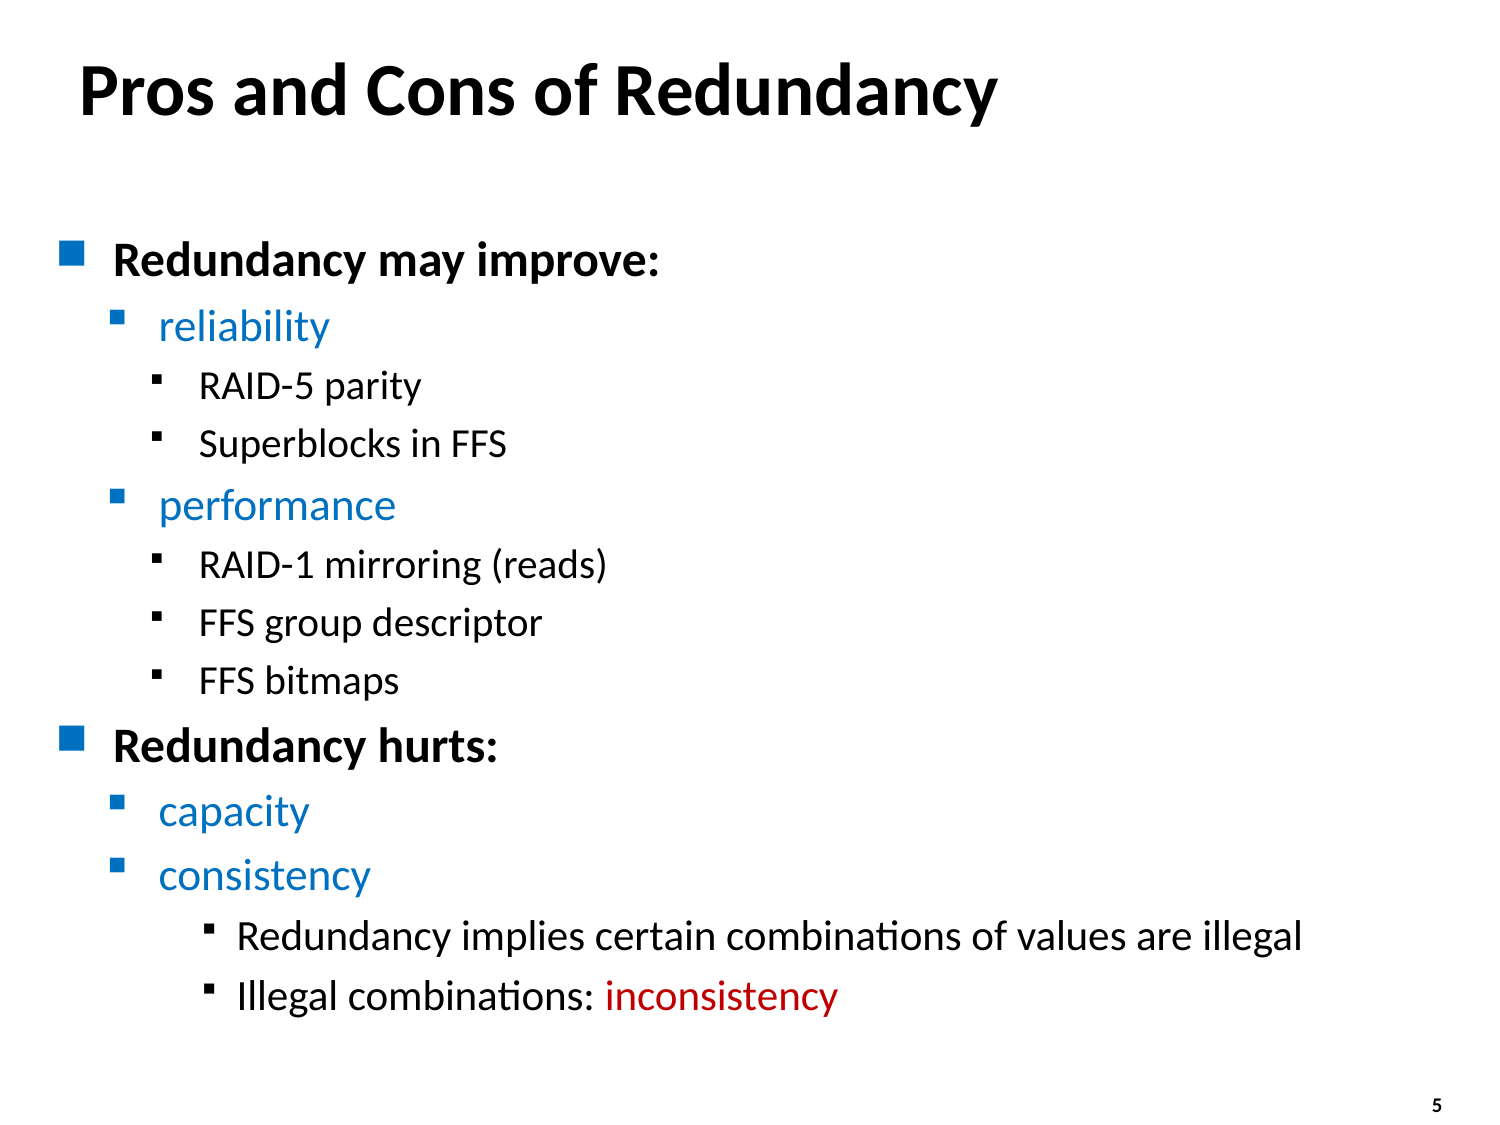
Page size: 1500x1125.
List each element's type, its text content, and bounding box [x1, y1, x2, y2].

title Pros and Cons of Redundancy [64, 23, 1311, 149]
list Redundancy may improve: reliability RAID-5 parity Superblocks in FFS performance RAID-1 mirroring (reads) FFS group descriptor FFS bitmaps Redundancy hurts: capacity consistency Redundancy implies certain combinations of values are illegal Illegal combinations: inconsistency [45, 219, 1455, 1034]
